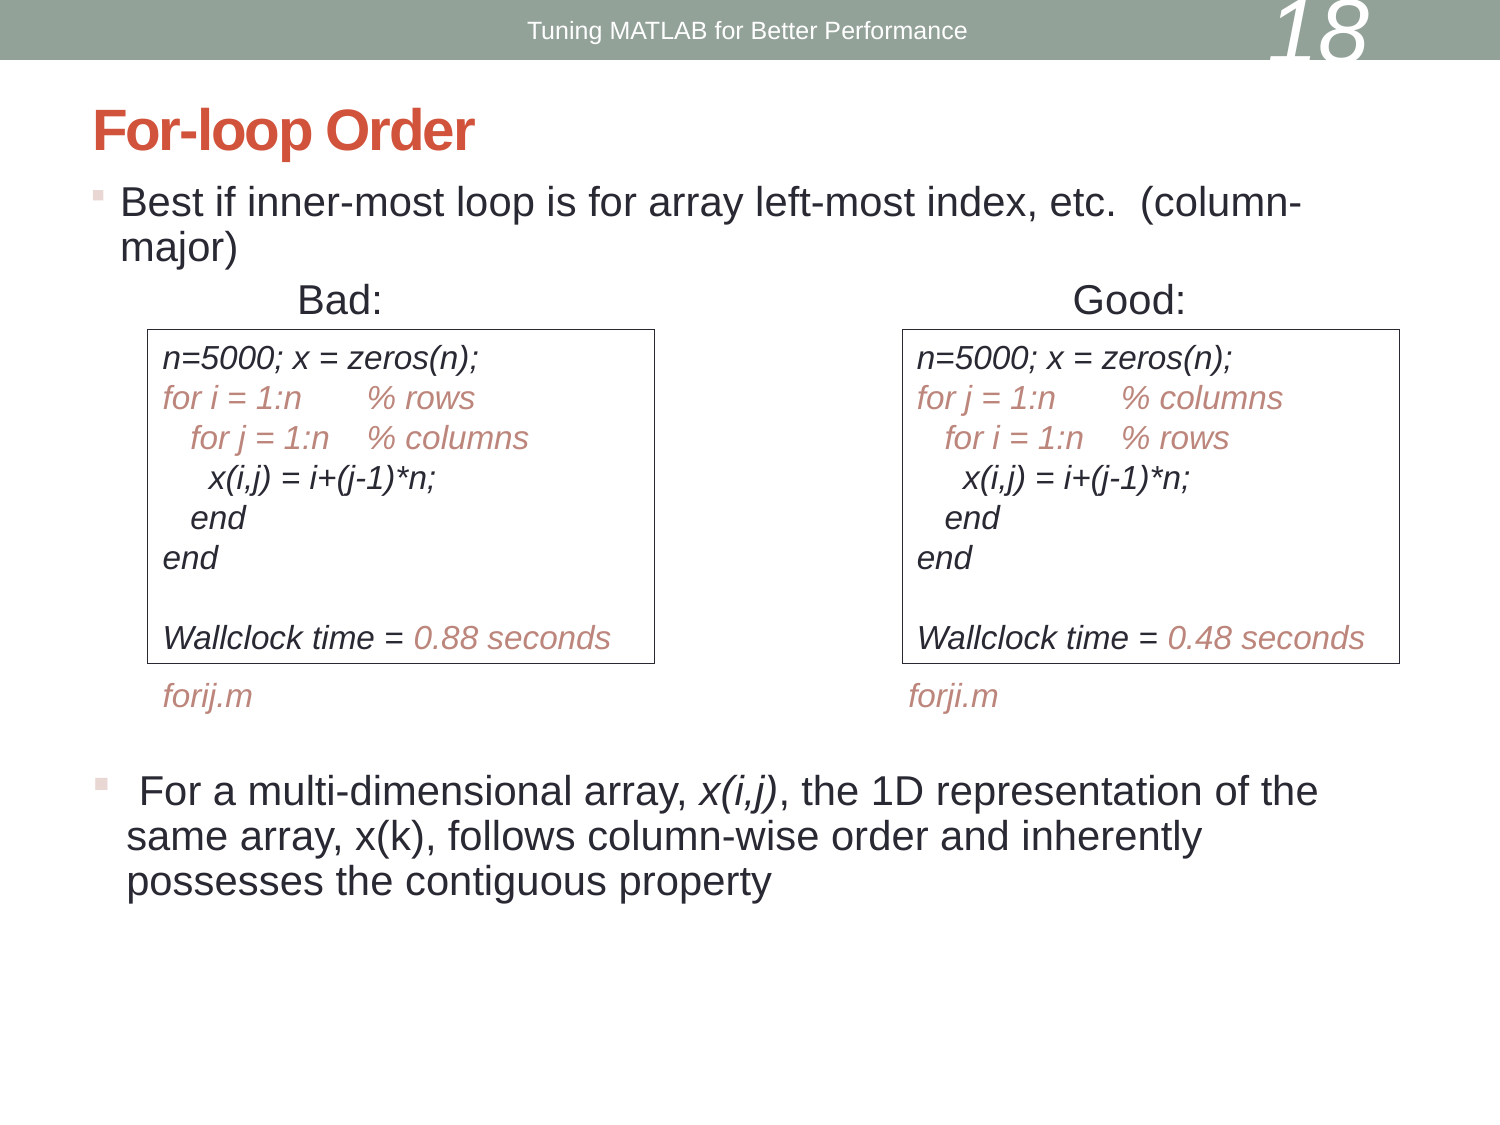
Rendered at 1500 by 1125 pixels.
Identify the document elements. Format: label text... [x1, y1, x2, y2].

text_box For a multi-dimensional array, x(i,j), the 1D representation of the same array, x(k), follows column-wise order and inherently possesses the contiguous property [77, 762, 1413, 912]
list Best if inner-most loop is for array left-most index, etc. (column-major) Bad: Good: [75, 172, 1425, 321]
text_box n=5000; x = zeros(n); for i = 1:n % rows for j = 1:n % columns x(i,j) = i+(j-1)*n; end end Wallclock time = 0.88 seconds [147, 329, 655, 664]
title For-loop Order [77, 66, 688, 188]
text_box n=5000; x = zeros(n); for j = 1:n % columns for i = 1:n % rows x(i,j) = i+(j-1)*n; end end Wallclock time = 0.48 seconds [902, 329, 1400, 664]
text_box forij.m forji.m [147, 666, 1344, 722]
slide_number 18 [1252, 0, 1428, 54]
footer Tuning MATLAB for Better Performance [410, 3, 1086, 57]
